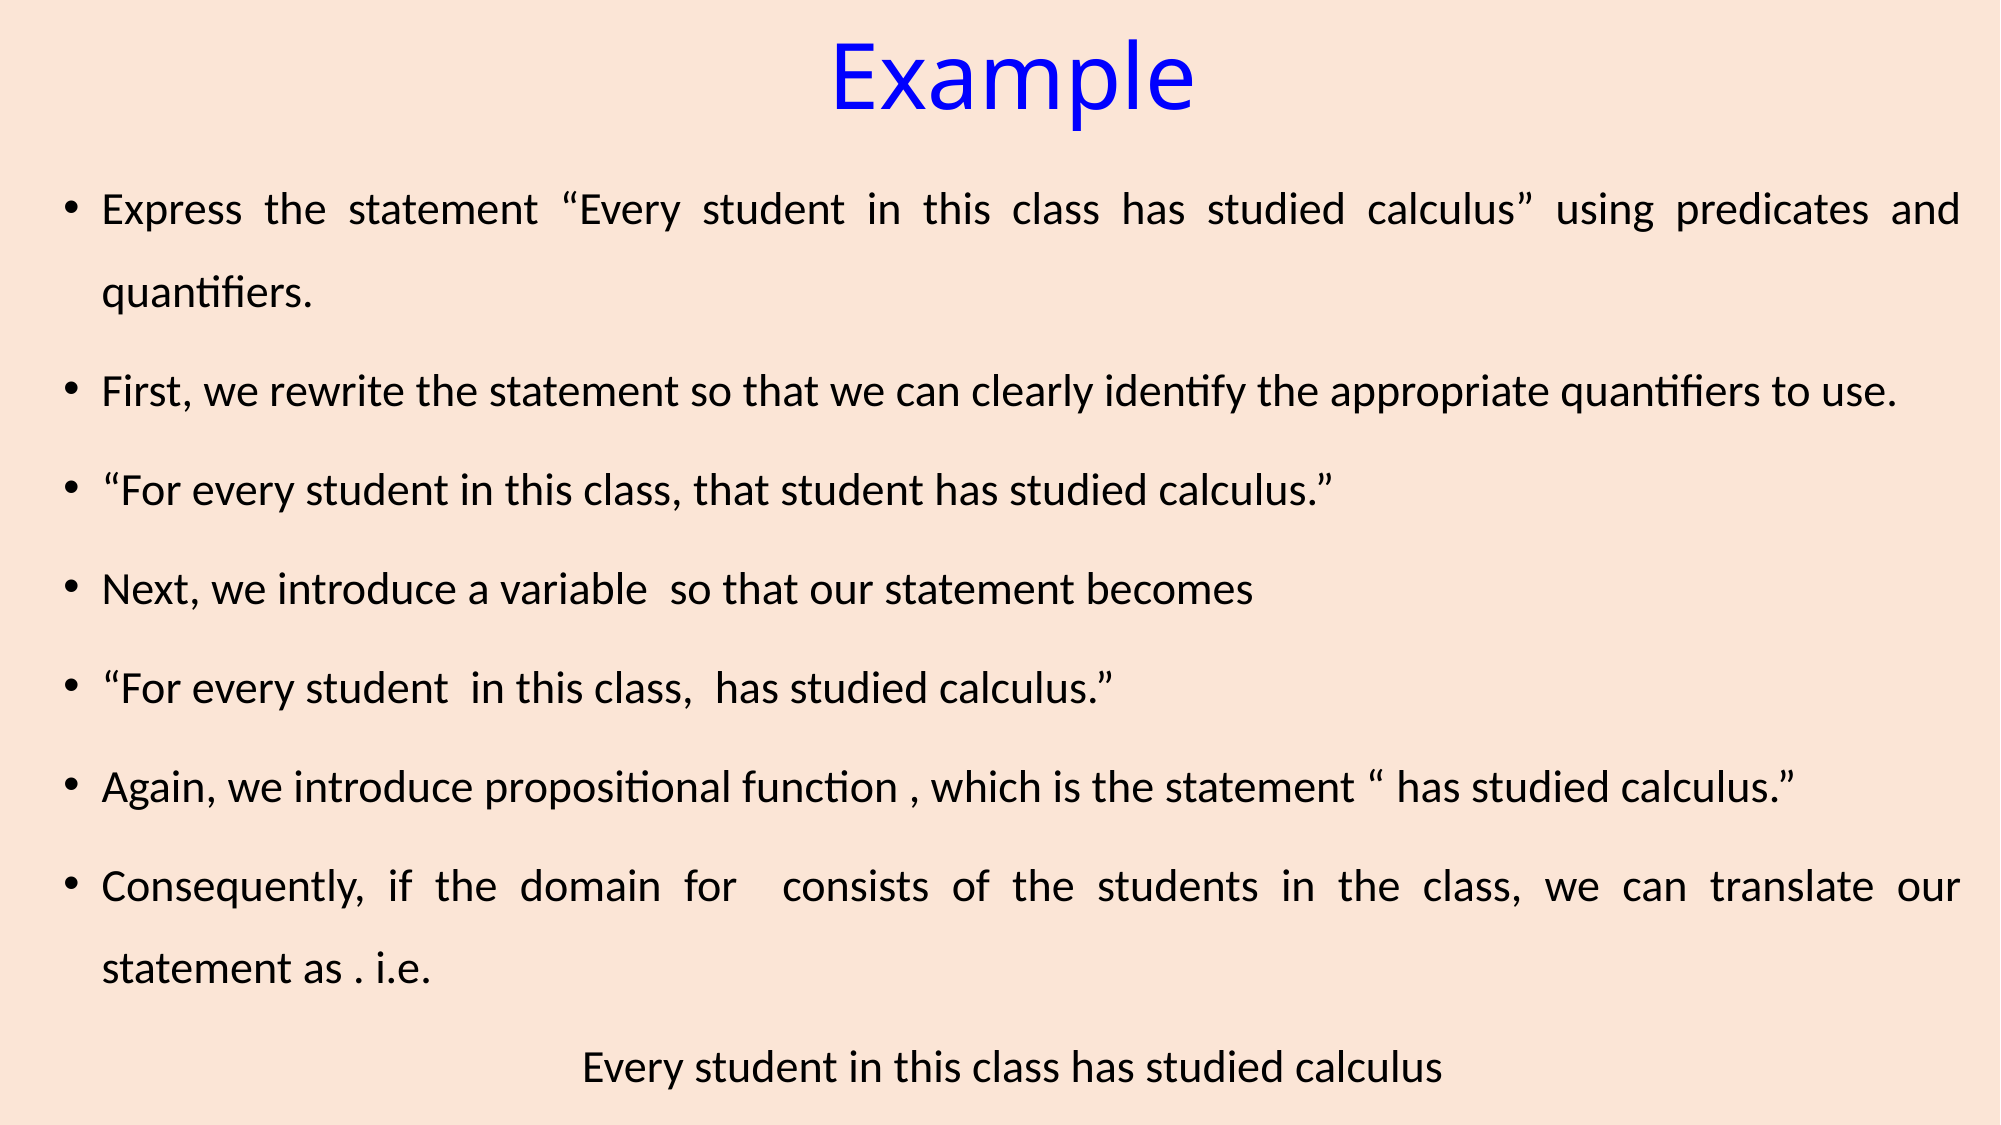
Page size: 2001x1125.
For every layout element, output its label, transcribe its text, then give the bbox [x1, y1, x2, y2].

title Example [150, 3, 1876, 157]
